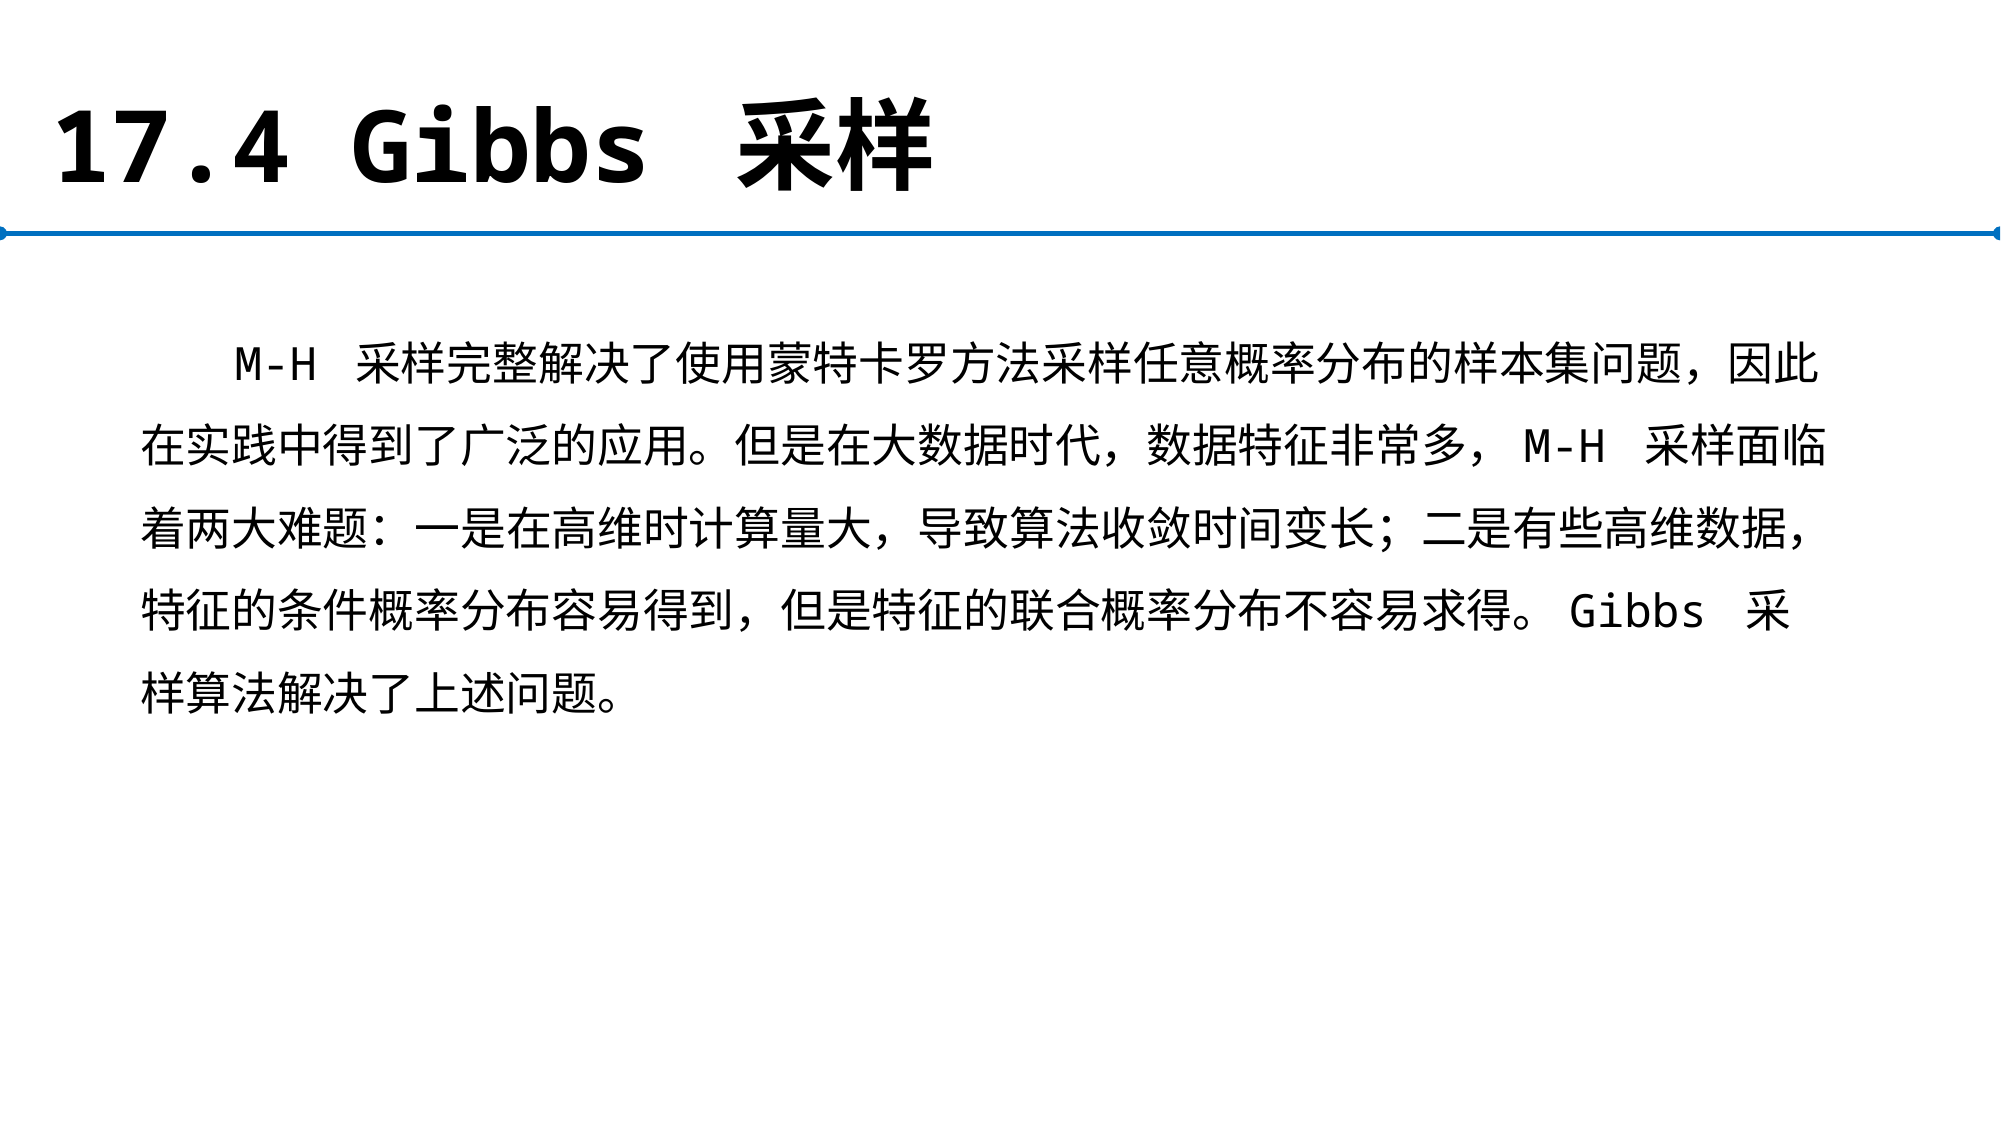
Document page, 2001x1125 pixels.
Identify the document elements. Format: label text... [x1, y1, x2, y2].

title 17.4 Gibbs 采样 [36, 41, 1863, 260]
list M-H 采样完整解决了使用蒙特卡罗方法采样任意概率分布的样本集问题，因此在实践中得到了广泛的应用。但是在大数据时代，数据特征非常多，M-H 采样面临着两大难题：一是在高维时计算量大，导致算法收敛时间变长；二是有些高维数据，特征的条件概率分布容易得到，但是特征的联合概率分布不容易求得。Gibbs 采样算法解决了上述问题。 [125, 299, 1848, 715]
